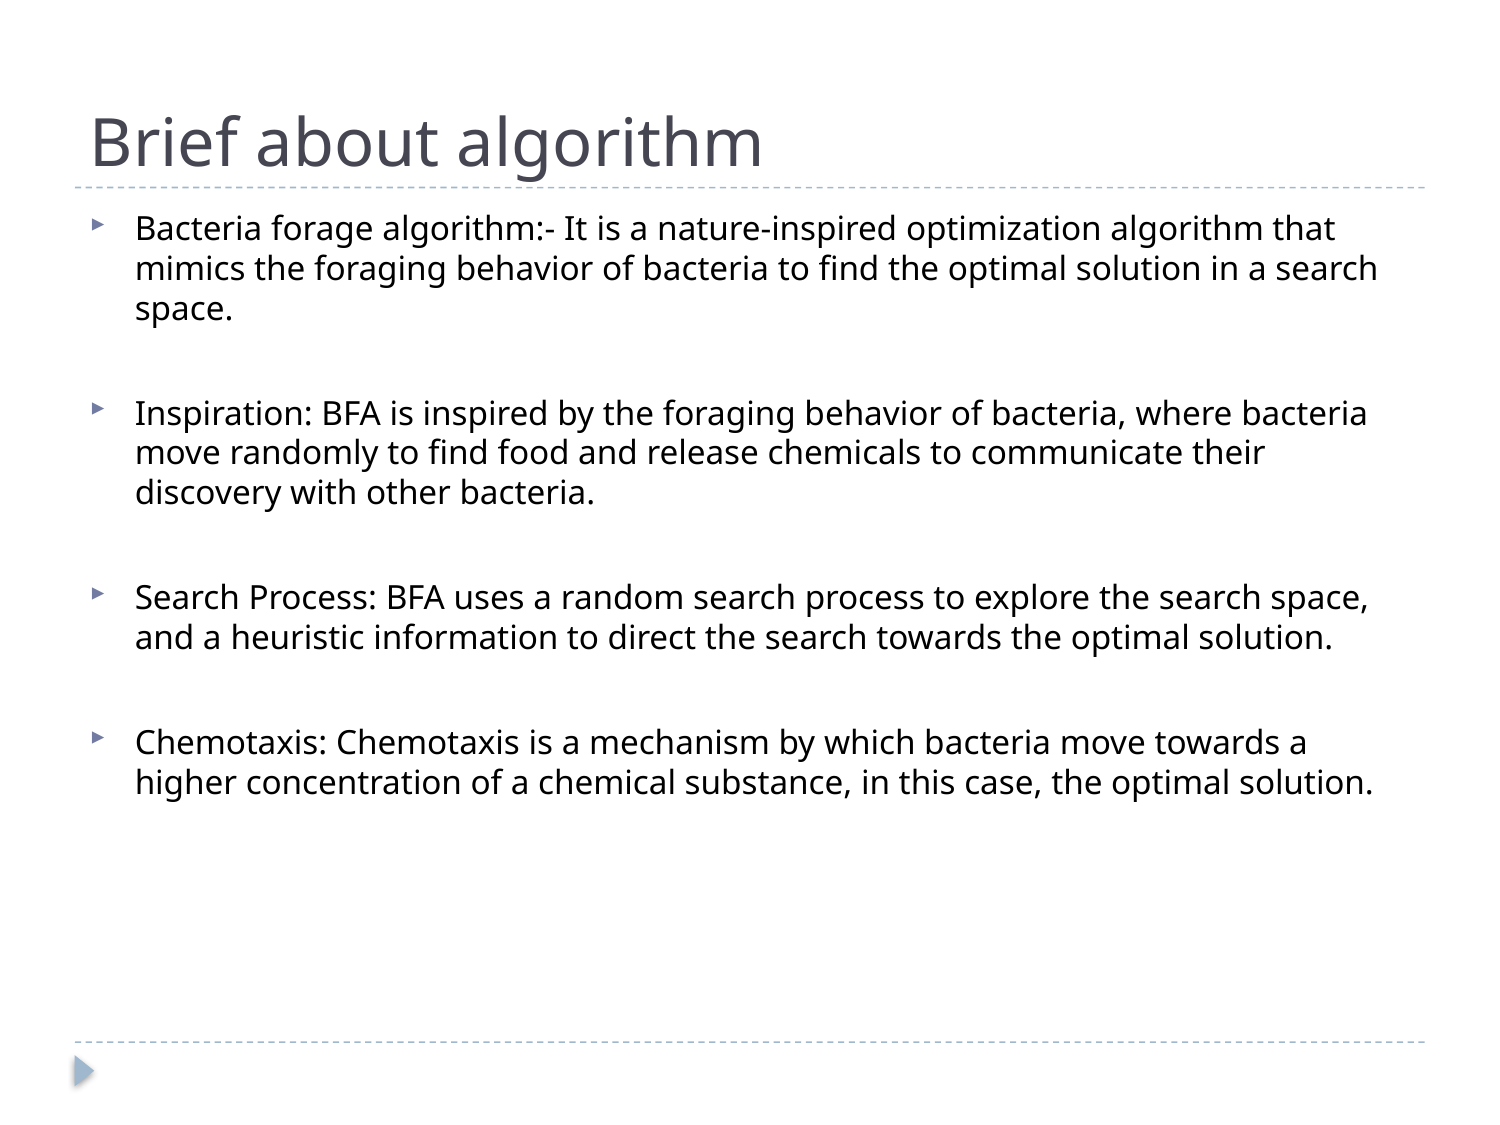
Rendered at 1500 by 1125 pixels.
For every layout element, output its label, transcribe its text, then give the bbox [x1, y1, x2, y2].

list Bacteria forage algorithm:- It is a nature-inspired optimization algorithm that mimics the foraging behavior of bacteria to find the optimal solution in a search space. Inspiration: BFA is inspired by the foraging behavior of bacteria, where bacteria move randomly to find food and release chemicals to communicate their discovery with other bacteria. Search Process: BFA uses a random search process to explore the search space, and a heuristic information to direct the search towards the optimal solution. Chemotaxis: Chemotaxis is a mechanism by which bacteria move towards a higher concentration of a chemical substance, in this case, the optimal solution. [75, 200, 1425, 1010]
title Brief about algorithm [75, 24, 1425, 188]
